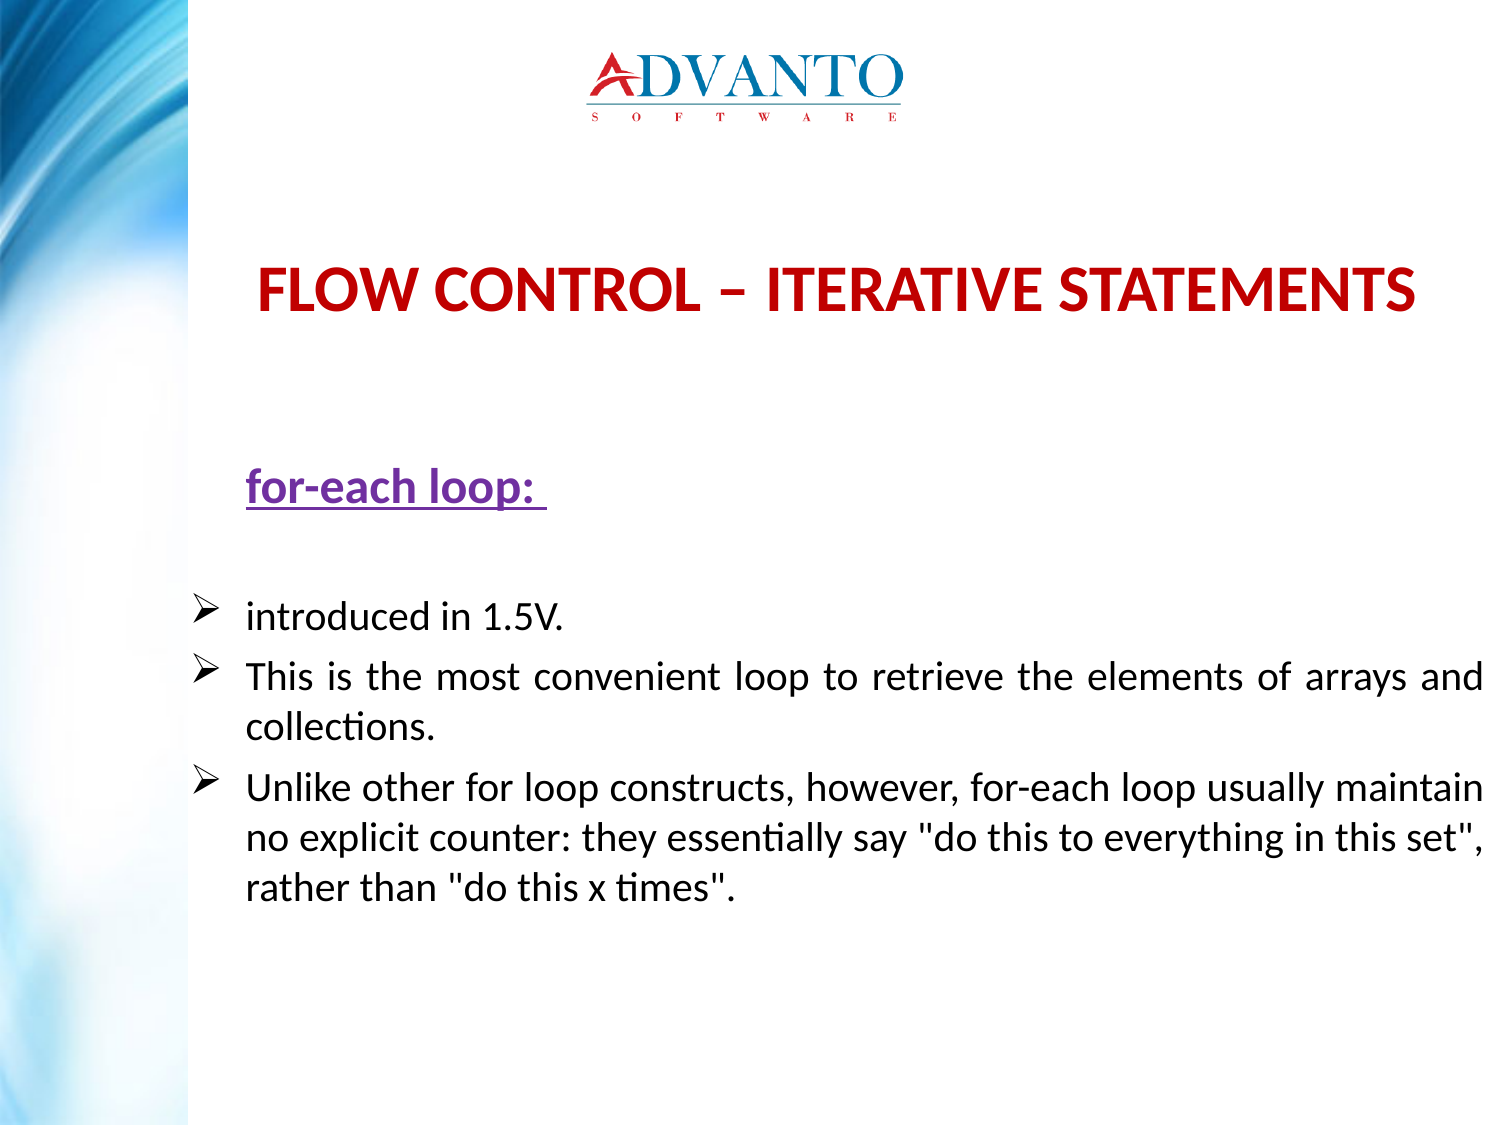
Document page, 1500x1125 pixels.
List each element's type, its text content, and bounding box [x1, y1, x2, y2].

picture [0, 0, 188, 1125]
list for-each loop: introduced in 1.5V. This is the most convenient loop to retrieve the elements of arrays and collections. Unlike other for loop constructs, however, for-each loop usually maintain no explicit counter: they essentially say "do this to everything in this set", rather than "do this x times". [174, 412, 1500, 938]
picture [575, 31, 913, 138]
text_box FLOW CONTROL – ITERATIVE STATEMENTS [174, 237, 1500, 375]
